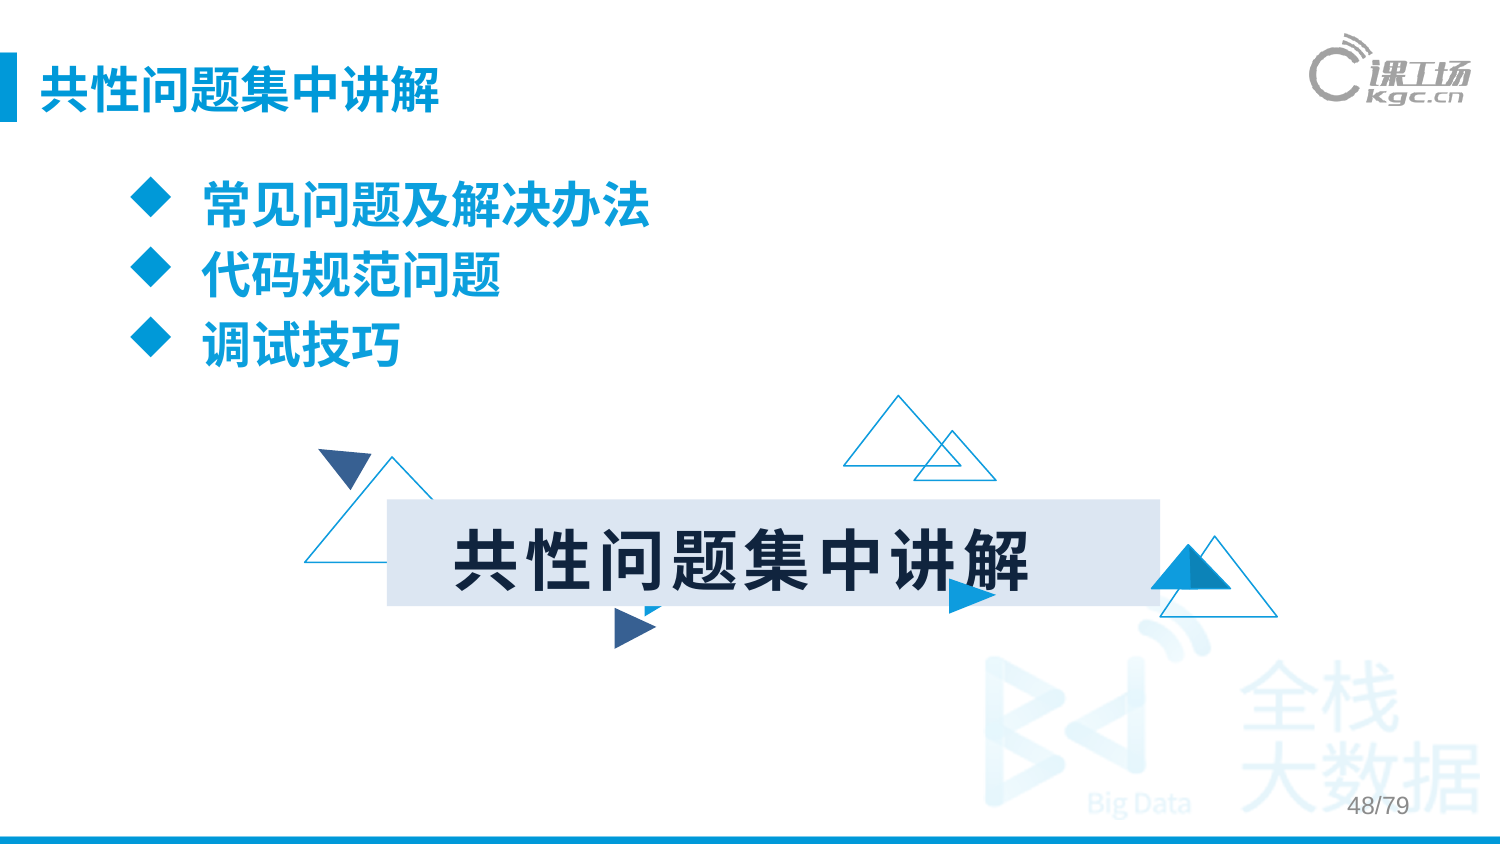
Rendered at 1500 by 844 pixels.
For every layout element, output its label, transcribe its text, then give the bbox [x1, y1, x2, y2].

title 共性问题集中讲解 [39, 33, 1383, 151]
list 常见问题及解决办法 代码规范问题 调试技巧 [110, 166, 1385, 724]
slide_number 48/79 [1074, 782, 1425, 828]
picture [0, 0, 1500, 836]
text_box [304, 395, 1278, 649]
